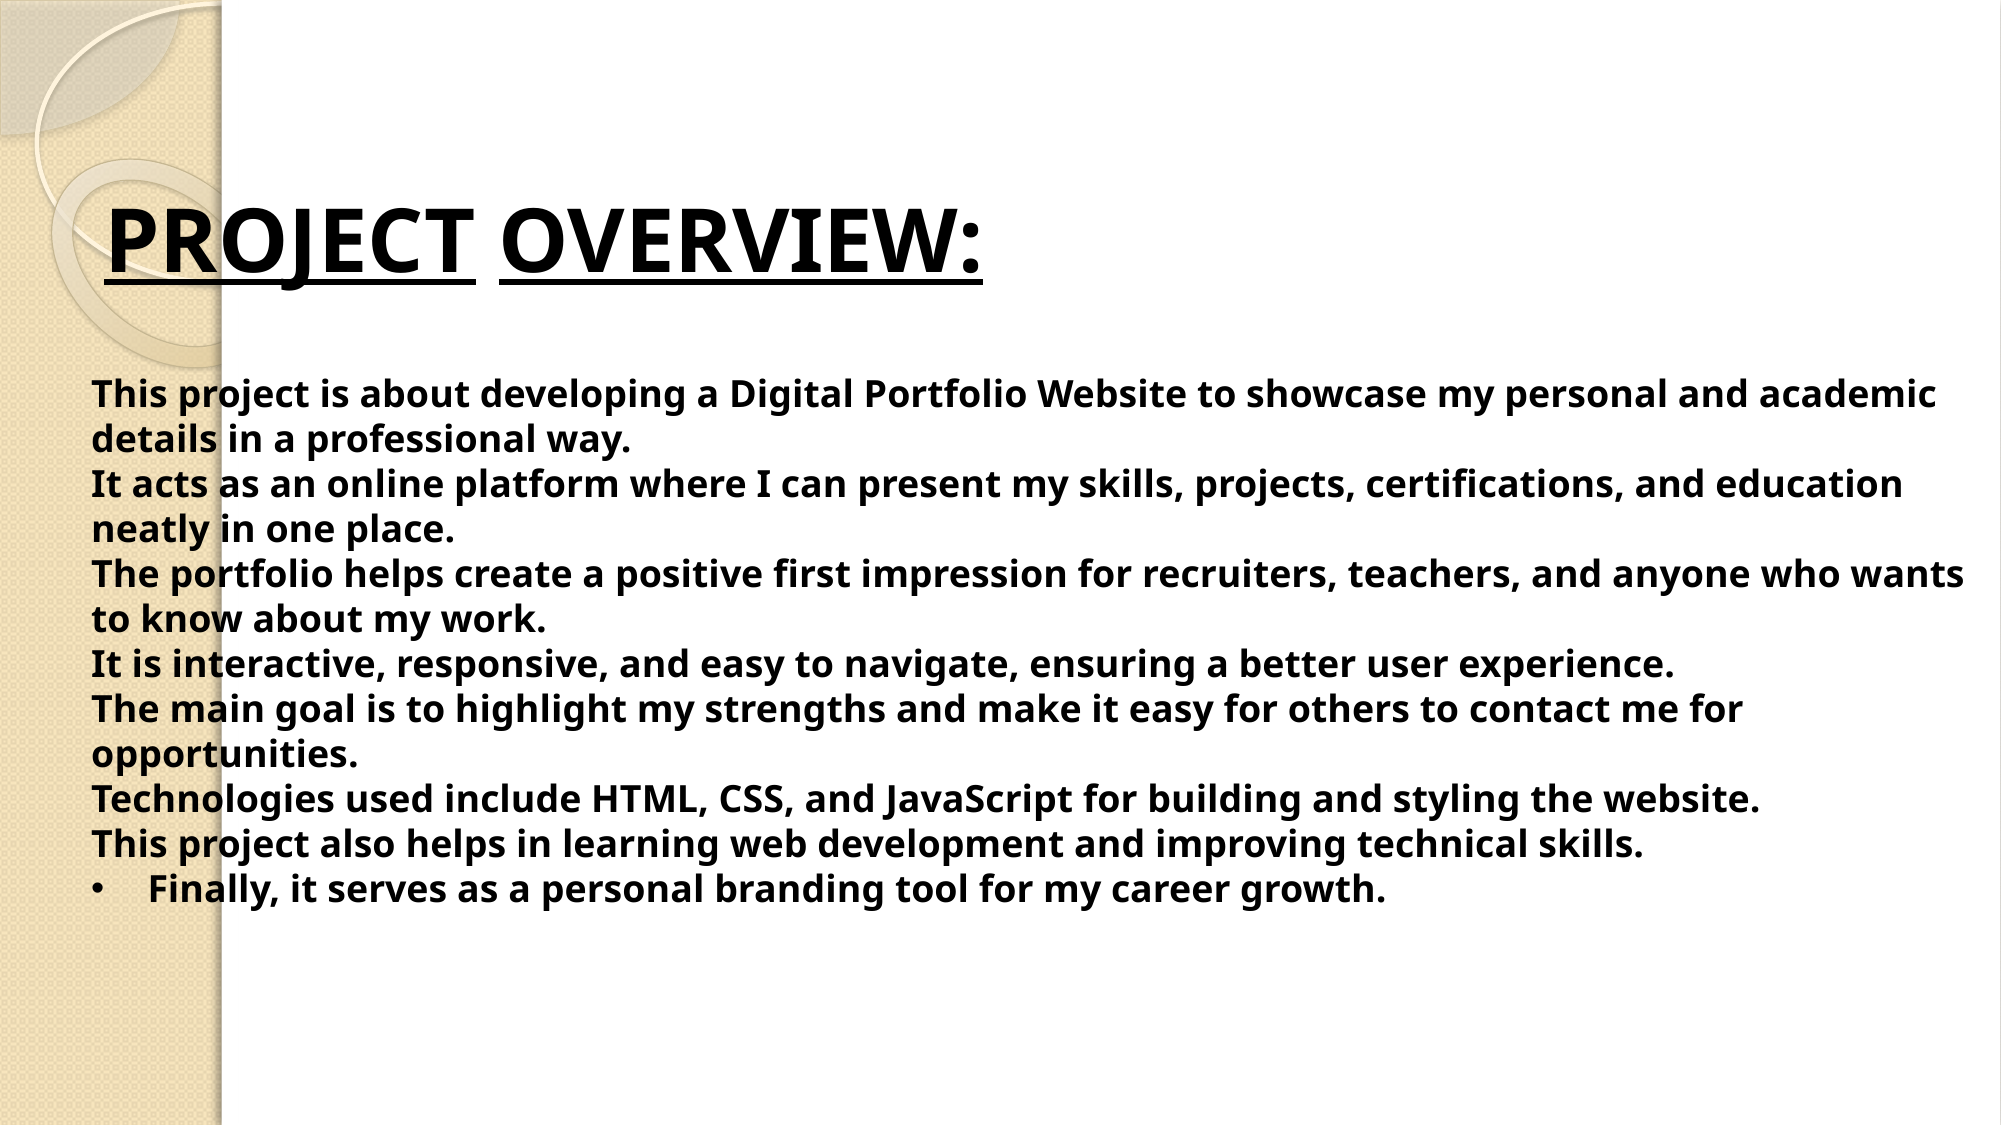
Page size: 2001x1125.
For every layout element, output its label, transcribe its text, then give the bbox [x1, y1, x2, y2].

text_box This project is about developing a Digital Portfolio Website to showcase my personal and academic details in a professional way. It acts as an online platform where I can present my skills, projects, certifications, and education neatly in one place. The portfolio helps create a positive first impression for recruiters, teachers, and anyone who wants to know about my work. It is interactive, responsive, and easy to navigate, ensuring a better user experience. The main goal is to highlight my strengths and make it easy for others to contact me for opportunities. Technologies used include HTML, CSS, and JavaScript for building and styling the website. This project also helps in learning web development and improving technical skills. Finally, it serves as a personal branding tool for my career growth. [76, 362, 2000, 918]
title PROJECT OVERVIEW: [102, 139, 1324, 331]
